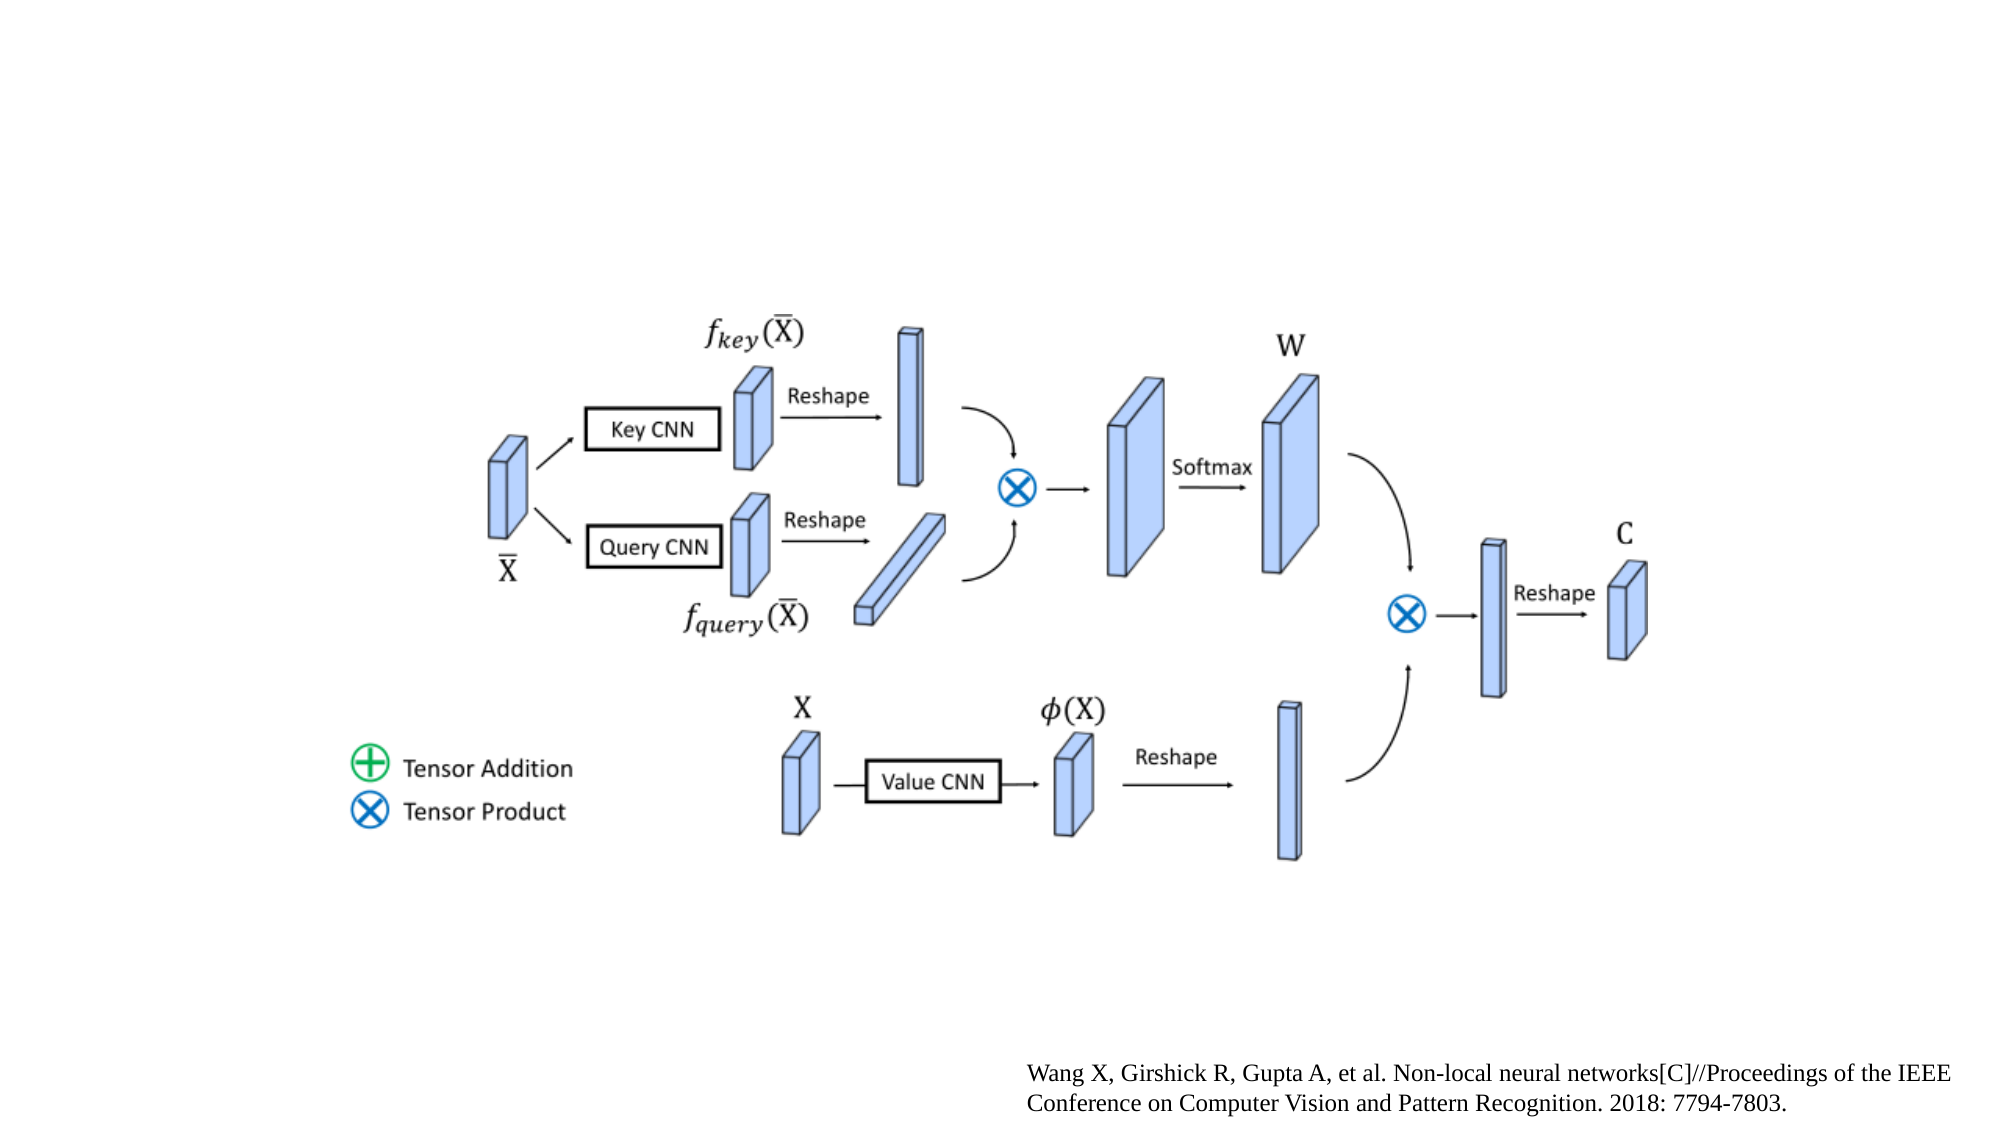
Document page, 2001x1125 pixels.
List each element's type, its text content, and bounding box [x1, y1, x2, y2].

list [277, 314, 1648, 871]
text_box Wang X, Girshick R, Gupta A, et al. Non-local neural networks[C]//Proceedings of the IEEE Conference on Computer Vision and Pattern Recognition. 2018: 7794-7803. [1012, 1049, 2000, 1124]
